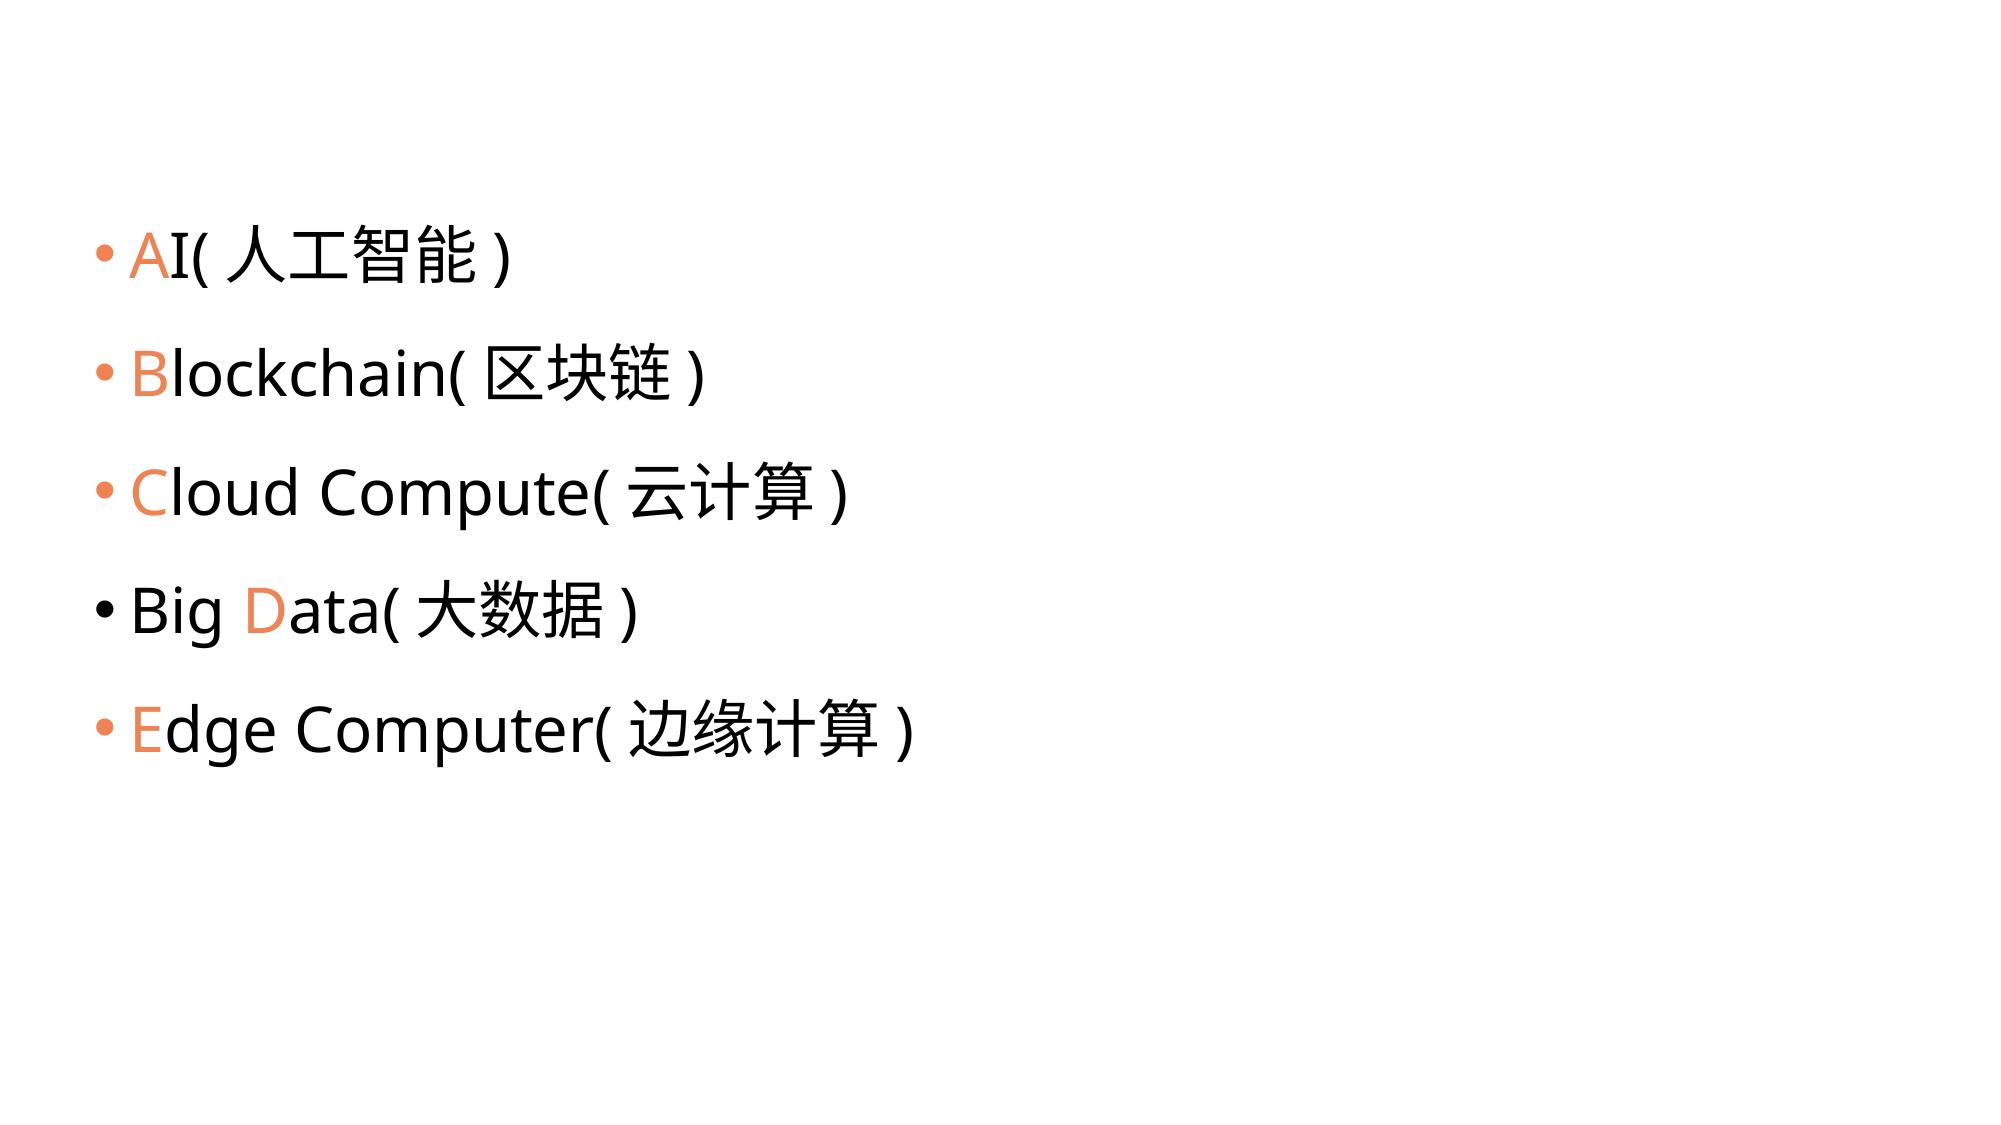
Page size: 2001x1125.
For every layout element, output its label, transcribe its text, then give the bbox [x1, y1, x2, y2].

list AI(人工智能) Blockchain(区块链) Cloud Compute(云计算) Big Data(大数据) Edge Computer(边缘计算) [78, 184, 1154, 776]
